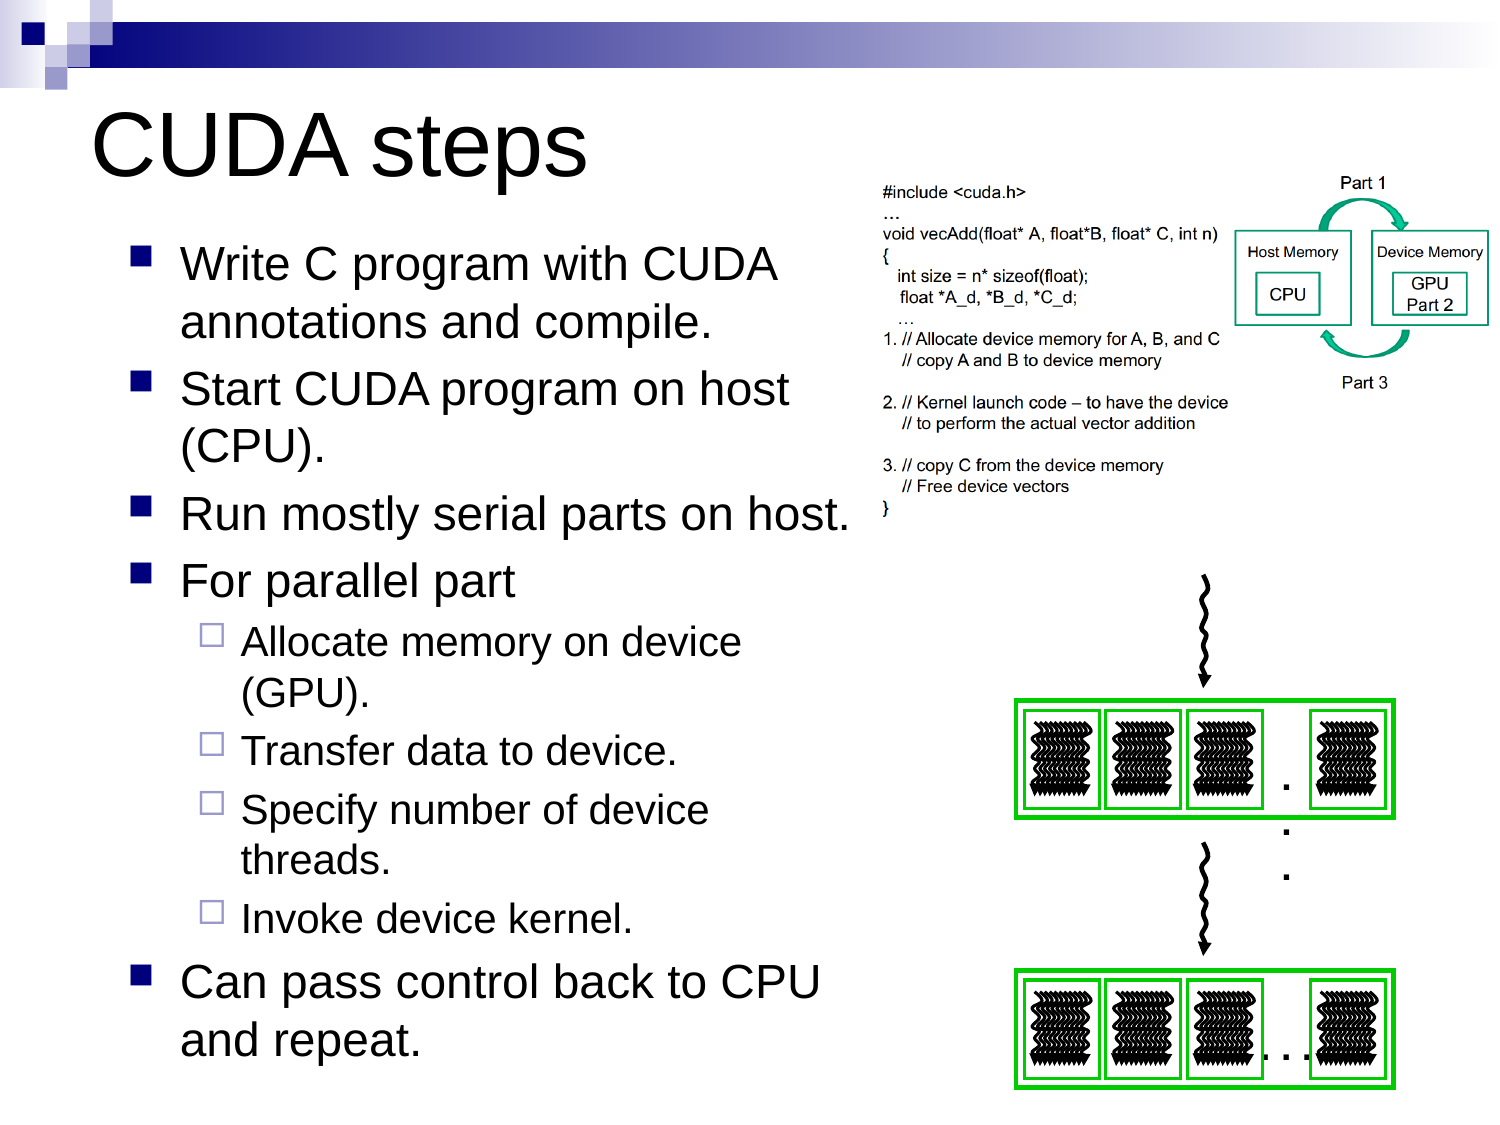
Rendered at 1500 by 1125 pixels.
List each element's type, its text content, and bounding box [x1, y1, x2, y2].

title CUDA steps [75, 75, 1425, 205]
list Write C program with CUDA annotations and compile. Start CUDA program on host (CPU). Run mostly serial parts on host. For parallel part Allocate memory on device (GPU). Transfer data to device. Specify number of device threads. Invoke device kernel. Can pass control back to CPU and repeat. [112, 224, 871, 1088]
picture [863, 164, 1498, 529]
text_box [1015, 574, 1394, 1088]
